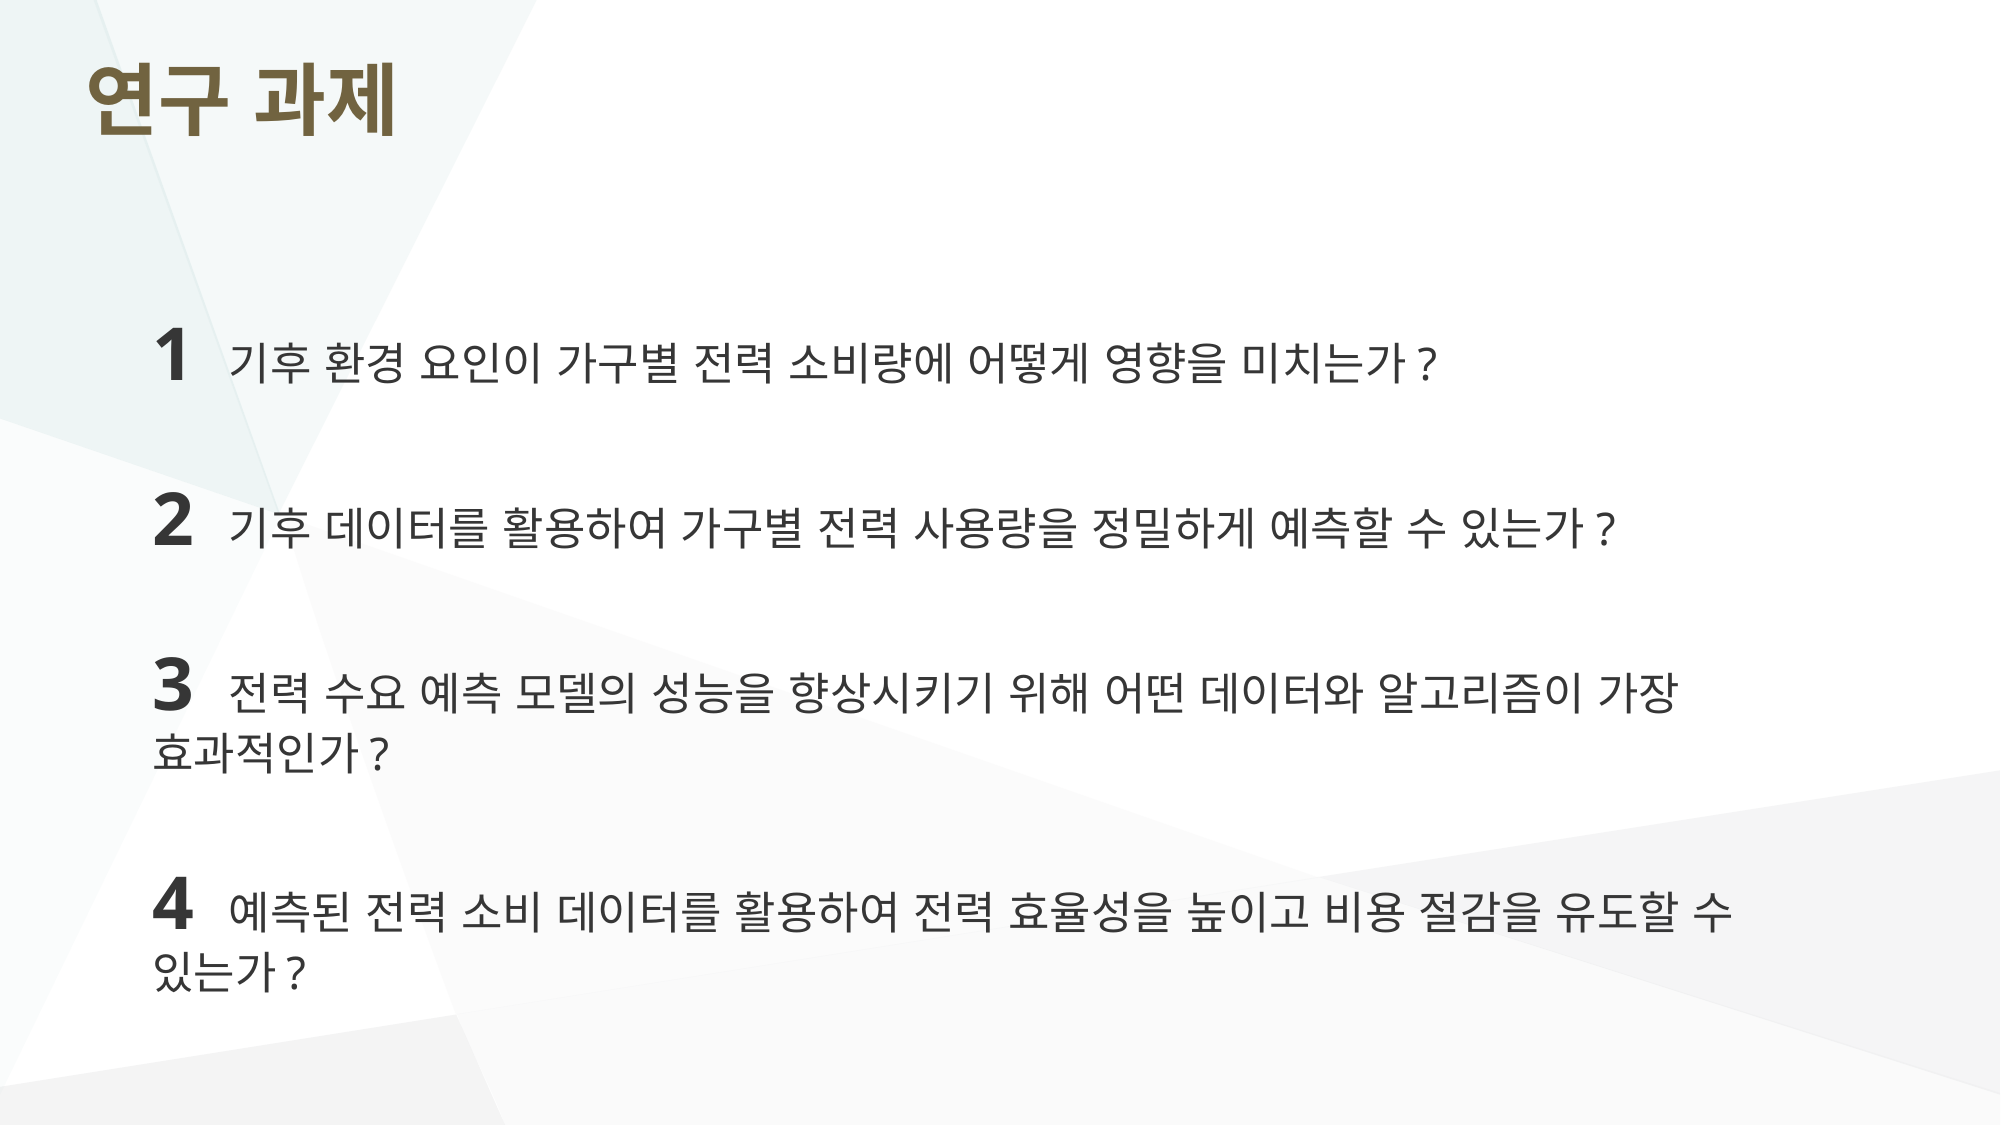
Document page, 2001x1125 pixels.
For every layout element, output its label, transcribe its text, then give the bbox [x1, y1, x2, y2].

title 연구 과제 [70, 20, 1925, 175]
text_box 1 기후 환경 요인이 가구별 전력 소비량에 어떻게 영향을 미치는가? 2 기후 데이터를 활용하여 가구별 전력 사용량을 정밀하게 예측할 수 있는가? 3 전력 수요 예측 모델의 성능을 향상시키기 위해 어떤 데이터와 알고리즘이 가장 효과적인가? 4 예측된 전력 소비 데이터를 활용하여 전력 효율성을 높이고 비용 절감을 유도할 수 있는가? [137, 299, 1863, 1014]
